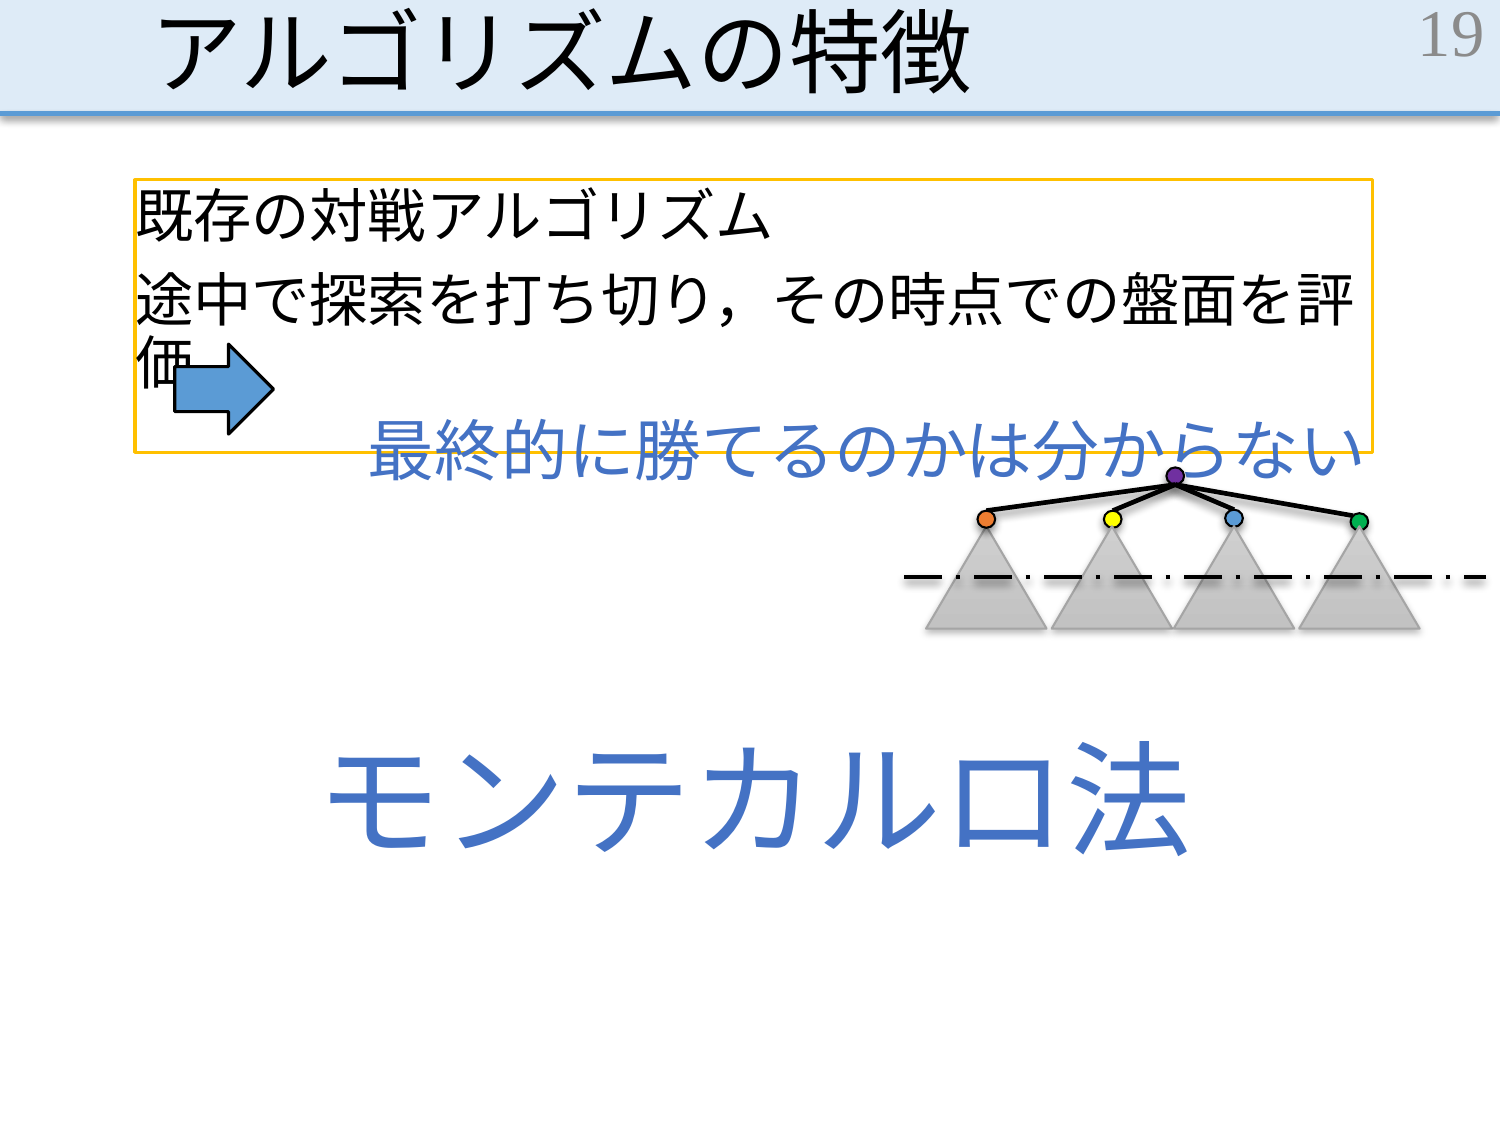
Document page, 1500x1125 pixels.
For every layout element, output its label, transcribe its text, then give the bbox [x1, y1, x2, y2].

list 既存の対戦アルゴリズム 途中で探索を打ち切り，その時点での盤面を評価 最終的に勝てるのかは分からない [133, 178, 1374, 454]
text_box モンテカルロ法 [135, 731, 1373, 963]
slide_number 19 [1162, 0, 1500, 60]
text_box [173, 342, 275, 436]
title アルゴリズムの特徴 [135, 0, 1373, 114]
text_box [903, 466, 1487, 629]
